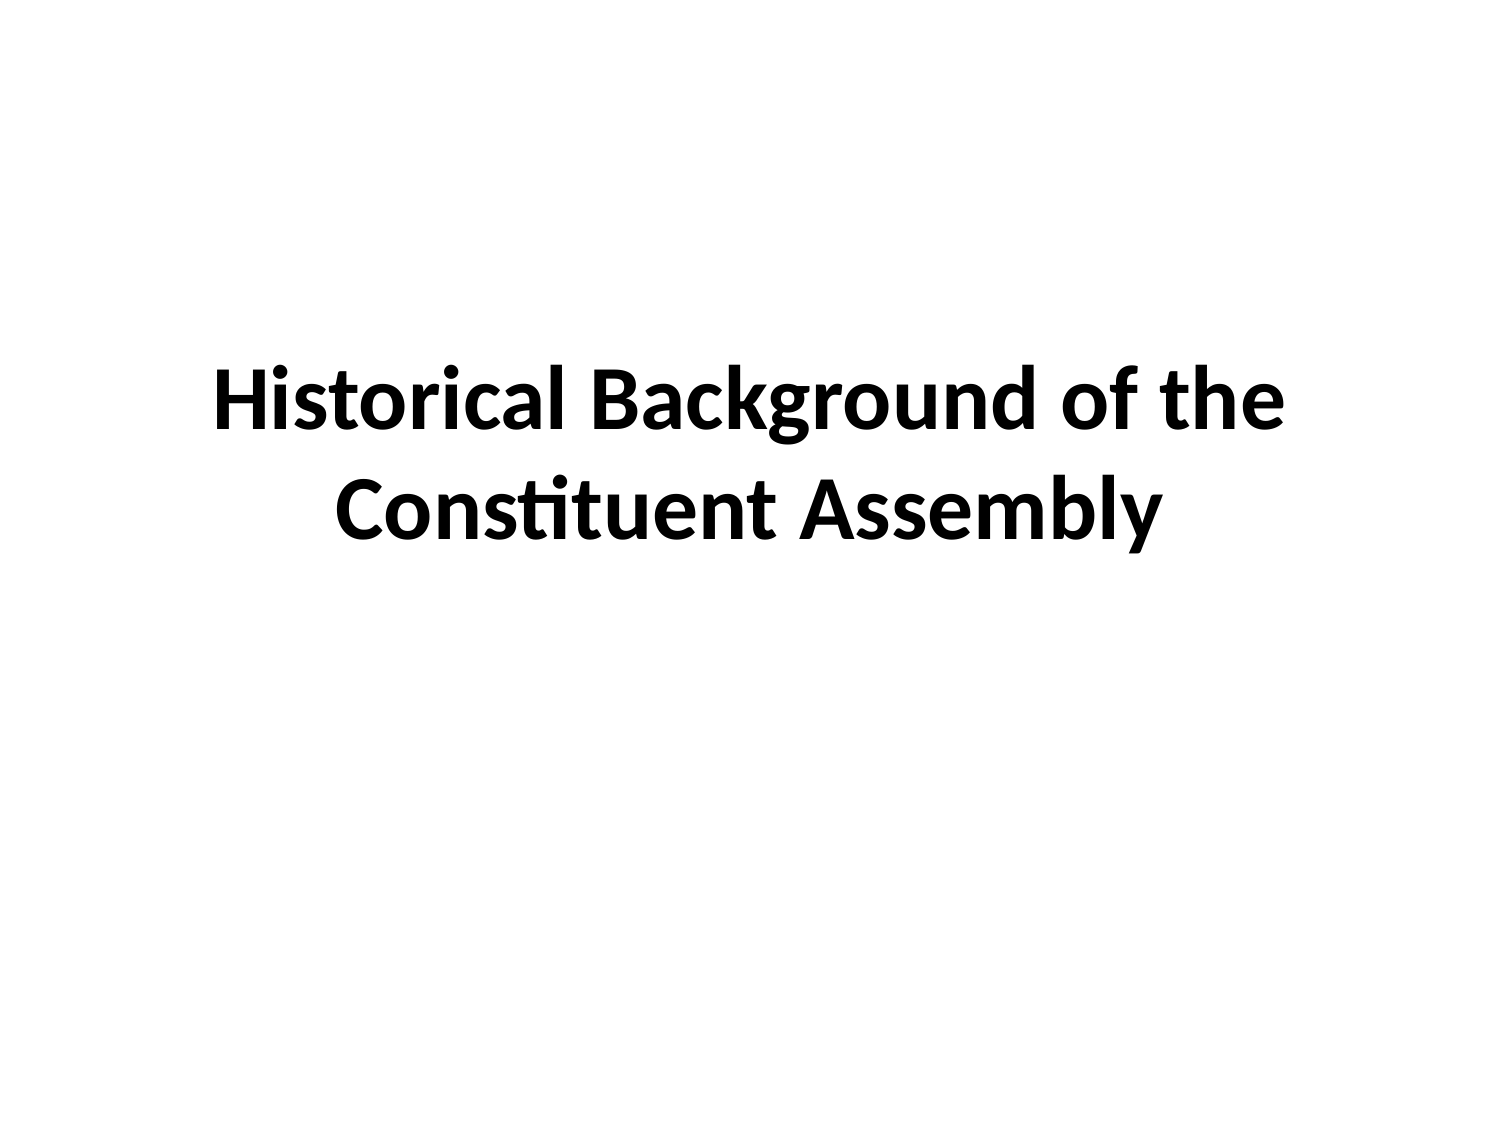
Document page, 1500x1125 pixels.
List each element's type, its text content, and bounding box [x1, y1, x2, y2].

title Historical Background of the Constituent Assembly [75, 45, 1425, 850]
